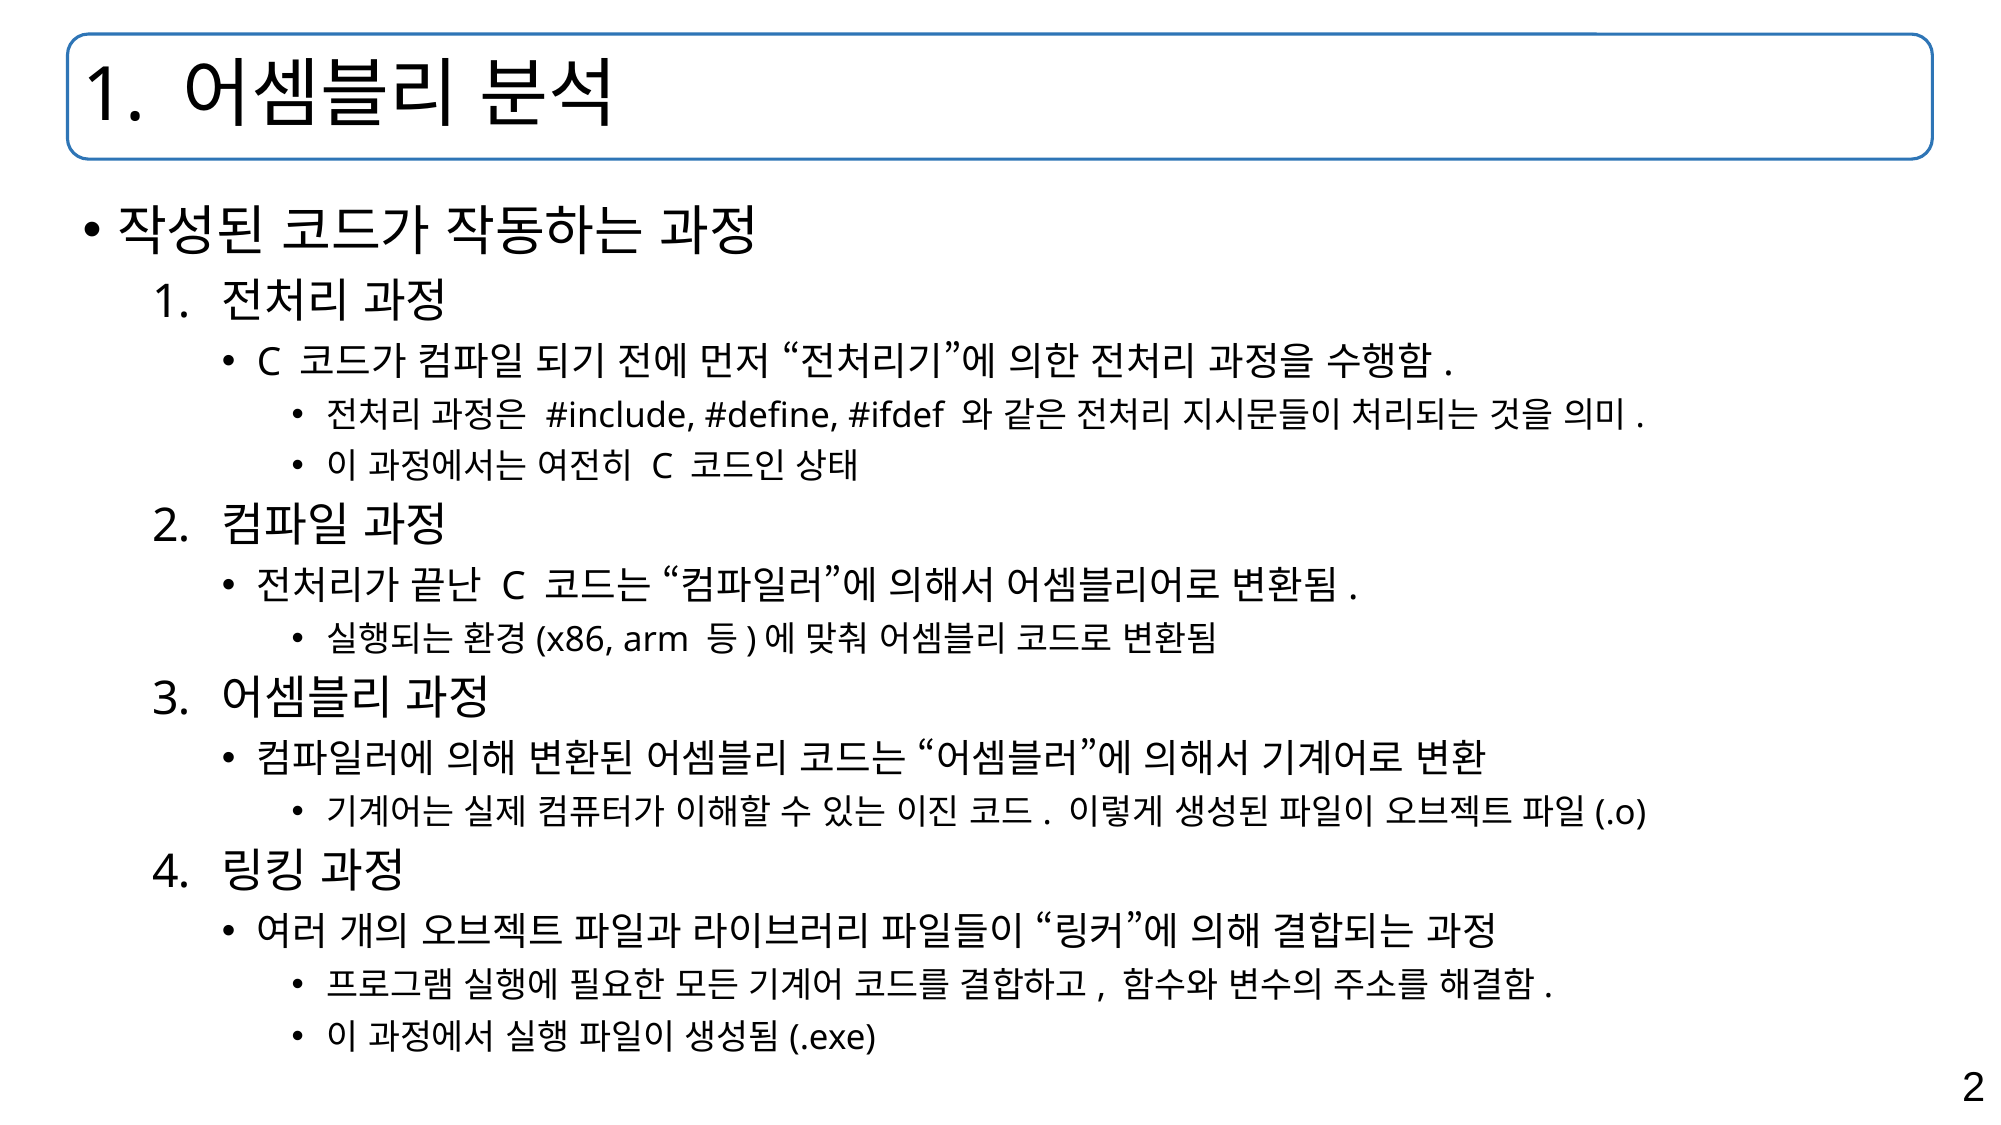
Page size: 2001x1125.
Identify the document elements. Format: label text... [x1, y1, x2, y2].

title 1. 어셈블리 분석 [67, 34, 1933, 160]
list 작성된 코드가 작동하는 과정 전처리 과정 C 코드가 컴파일 되기 전에 먼저 “전처리기”에 의한 전처리 과정을 수행함. 전처리 과정은 #include, #define, #ifdef 와 같은 전처리 지시문들이 처리되는 것을 의미. 이 과정에서는 여전히 C 코드인 상태 컴파일 과정 전처리가 끝난 C 코드는 “컴파일러”에 의해서 어셈블리어로 변환됨. 실행되는 환경(x86, arm 등)에 맞춰 어셈블리 코드로 변환됨 어셈블리 과정 컴파일러에 의해 변환된 어셈블리 코드는 “어셈블러”에 의해서 기계어로 변환 기계어는 실제 컴퓨터가 이해할 수 있는 이진 코드. 이렇게 생성된 파일이 오브젝트 파일(.o) 링킹 과정 여러 개의 오브젝트 파일과 라이브러리 파일들이 “링커”에 의해 결합되는 과정 프로그램 실행에 필요한 모든 기계어 코드를 결합하고, 함수와 변수의 주소를 해결함. 이 과정에서 실행 파일이 생성됨(.exe) [67, 189, 1933, 1069]
